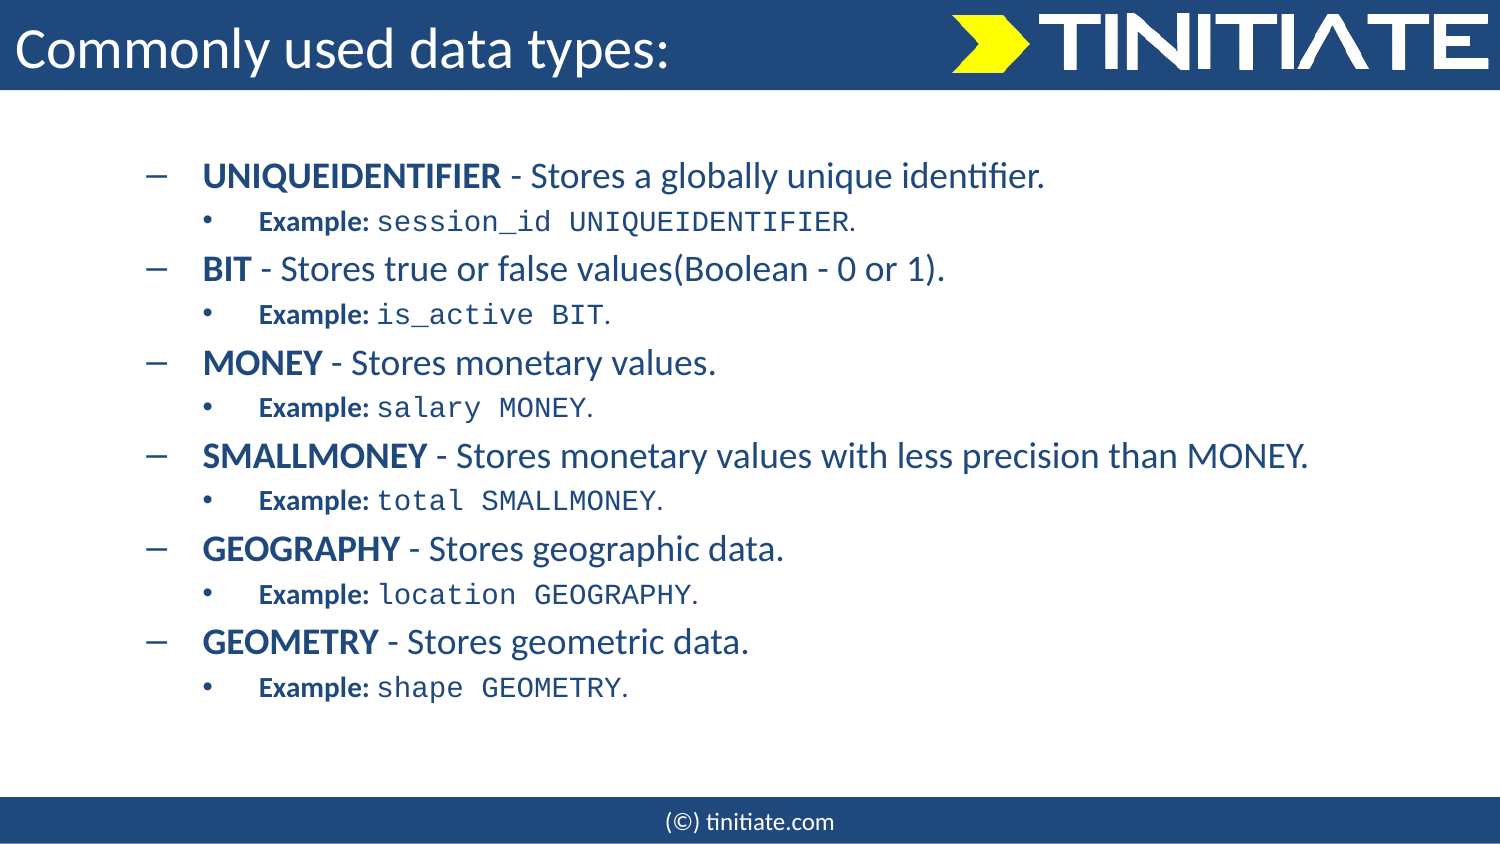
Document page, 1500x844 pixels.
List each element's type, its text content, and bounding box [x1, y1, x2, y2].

picture [945, 8, 1500, 82]
text_box (©) tinitiate.com [0, 797, 1500, 844]
list UNIQUEIDENTIFIER - Stores a globally unique identifier. Example: session_id UNIQUEIDENTIFIER. BIT - Stores true or false values(Boolean - 0 or 1). Example: is_active BIT. MONEY - Stores monetary values. Example: salary MONEY. SMALLMONEY - Stores monetary values with less precision than MONEY. Example: total SMALLMONEY. GEOGRAPHY - Stores geographic data. Example: location GEOGRAPHY. GEOMETRY - Stores geometric data. Example: shape GEOMETRY. [75, 143, 1425, 701]
text_box Commonly used data types: [0, 0, 1500, 91]
